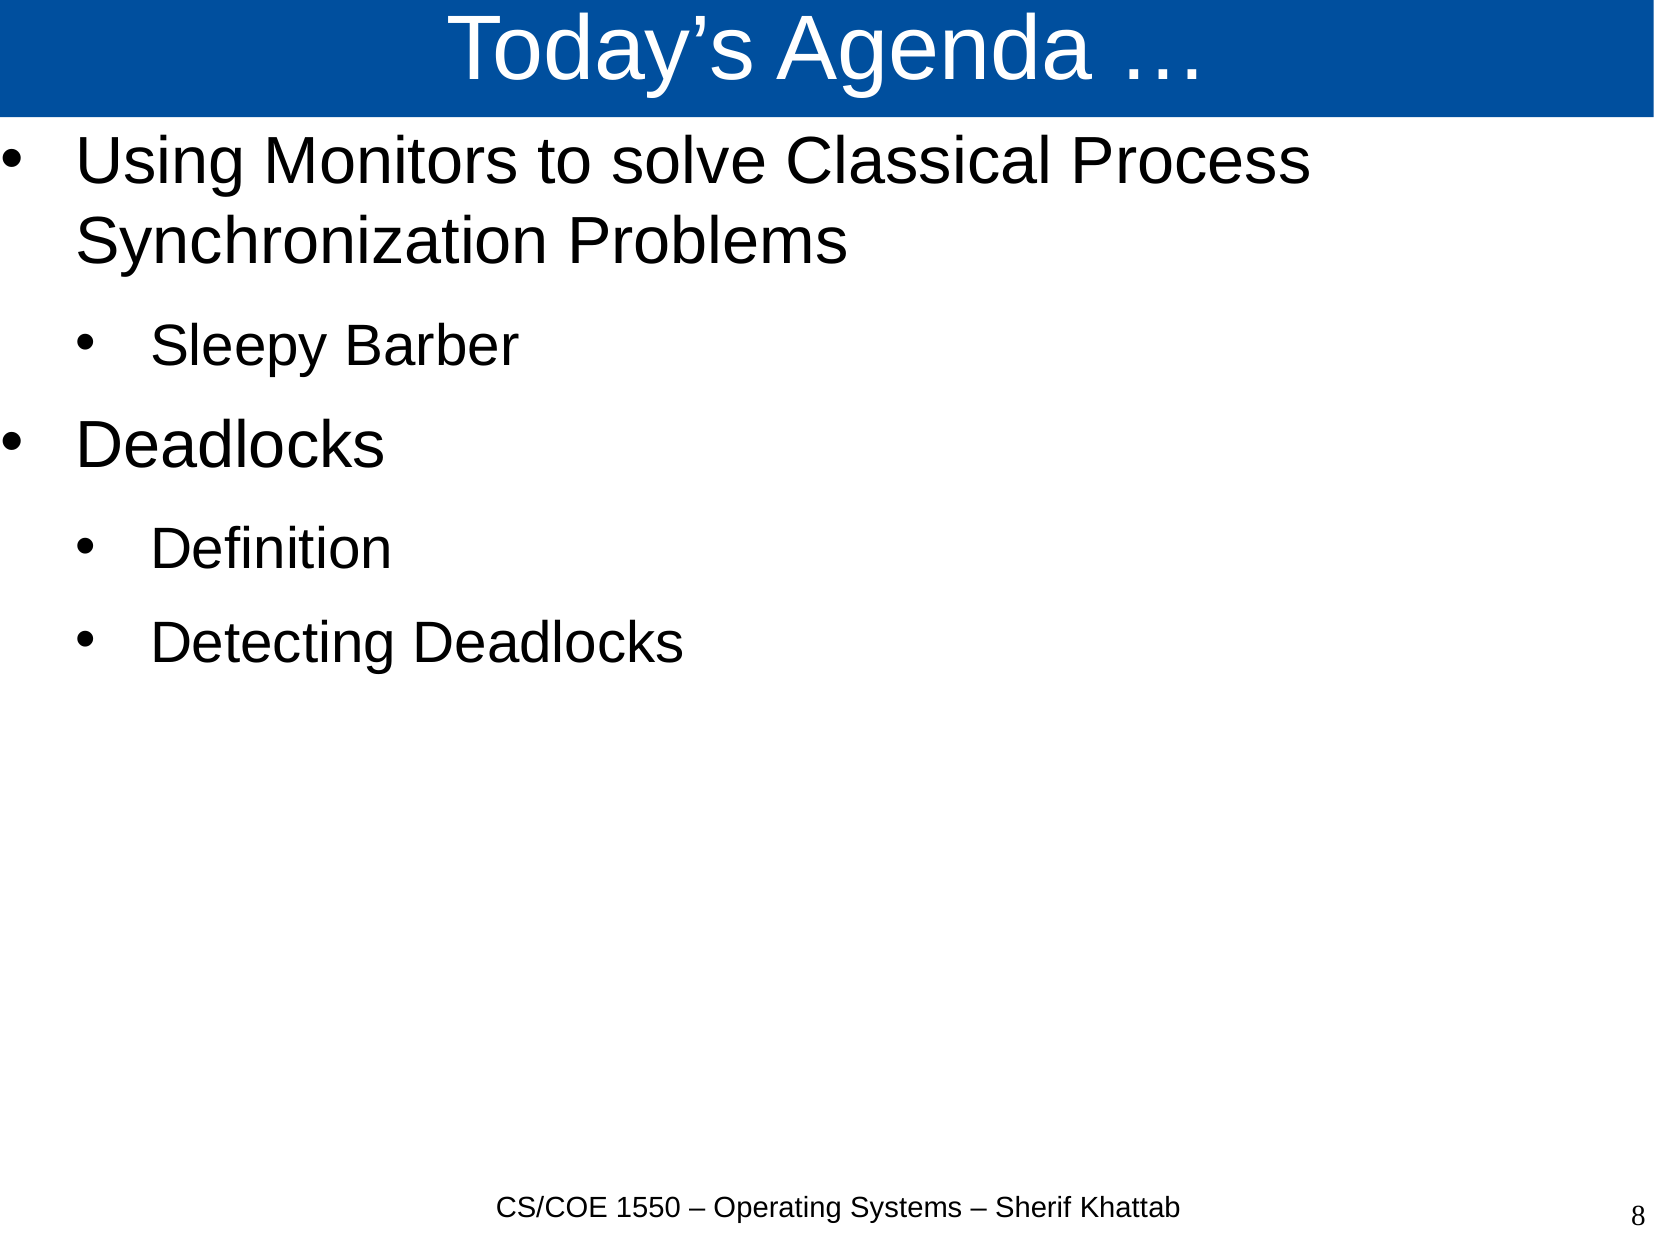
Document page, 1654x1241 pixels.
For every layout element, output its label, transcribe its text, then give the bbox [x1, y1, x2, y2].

title Today’s Agenda … [0, 0, 1654, 117]
slide_number 8 [1265, 1198, 1647, 1241]
list Using Monitors to solve Classical Process Synchronization Problems Sleepy Barber Deadlocks Definition Detecting Deadlocks [0, 117, 1654, 1195]
footer CS/COE 1550 – Operating Systems – Sherif Khattab [460, 1190, 1217, 1241]
